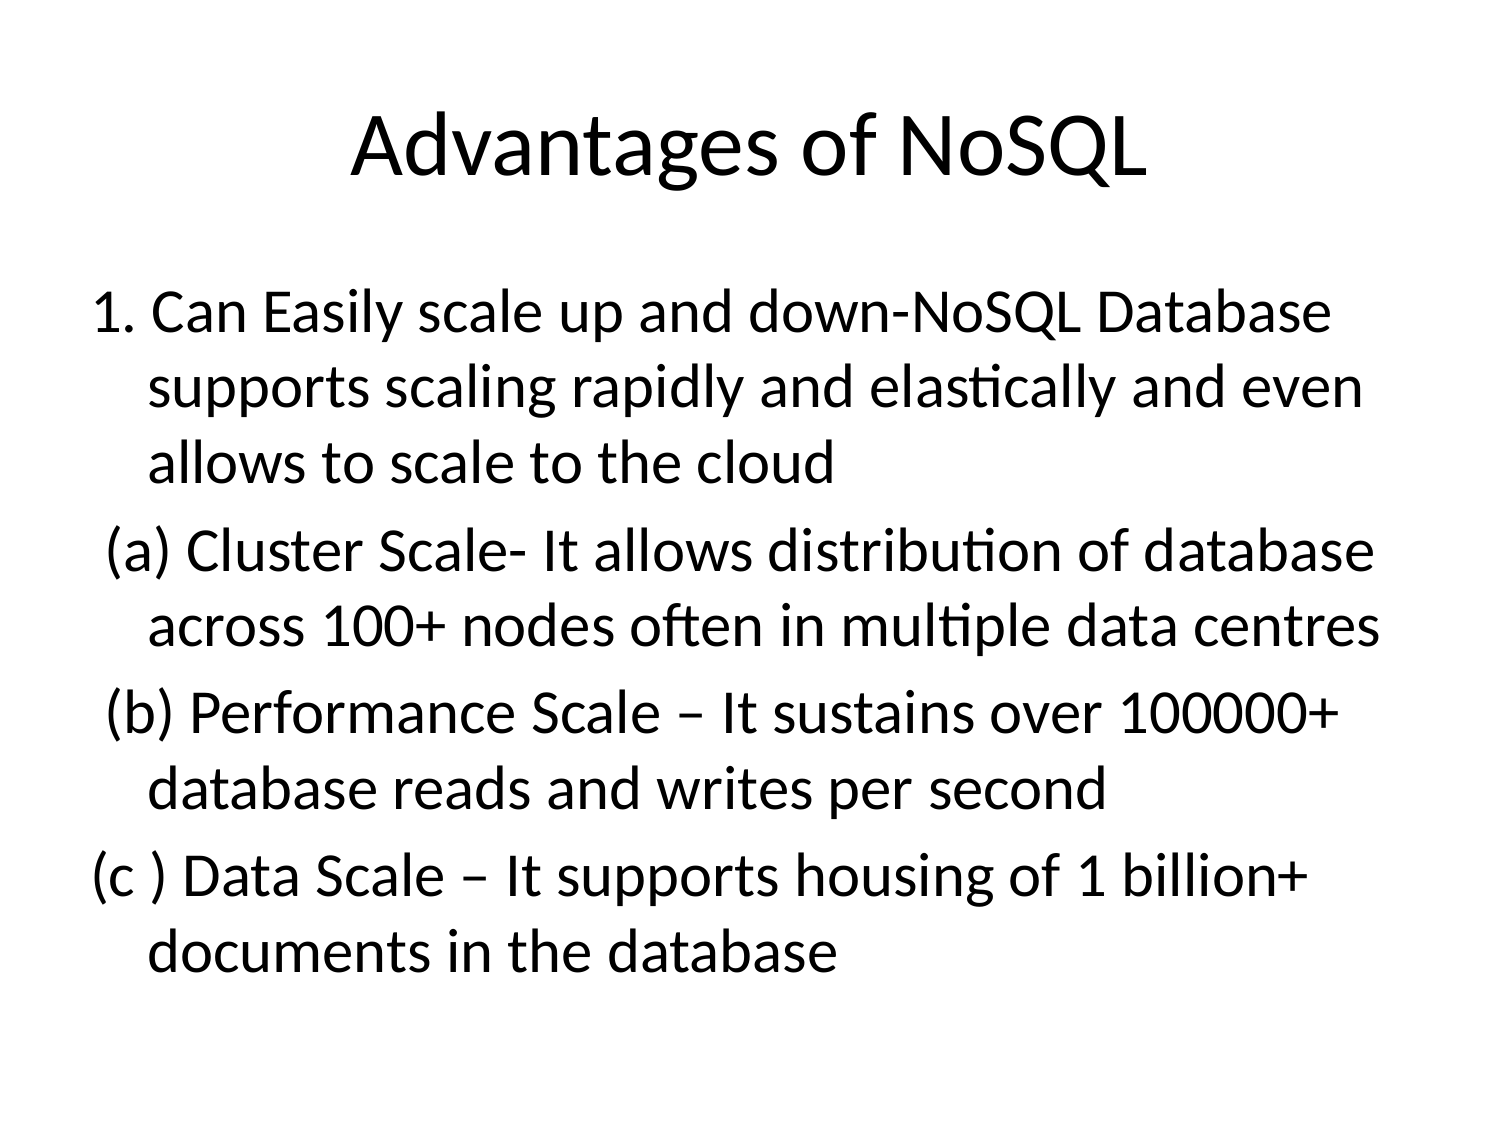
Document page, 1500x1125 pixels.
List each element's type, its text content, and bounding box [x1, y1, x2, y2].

title Advantages of NoSQL [75, 45, 1425, 233]
list 1. Can Easily scale up and down-NoSQL Database supports scaling rapidly and elastically and even allows to scale to the cloud (a) Cluster Scale- It allows distribution of database across 100+ nodes often in multiple data centres (b) Performance Scale – It sustains over 100000+ database reads and writes per second (c ) Data Scale – It supports housing of 1 billion+ documents in the database [75, 262, 1425, 1005]
